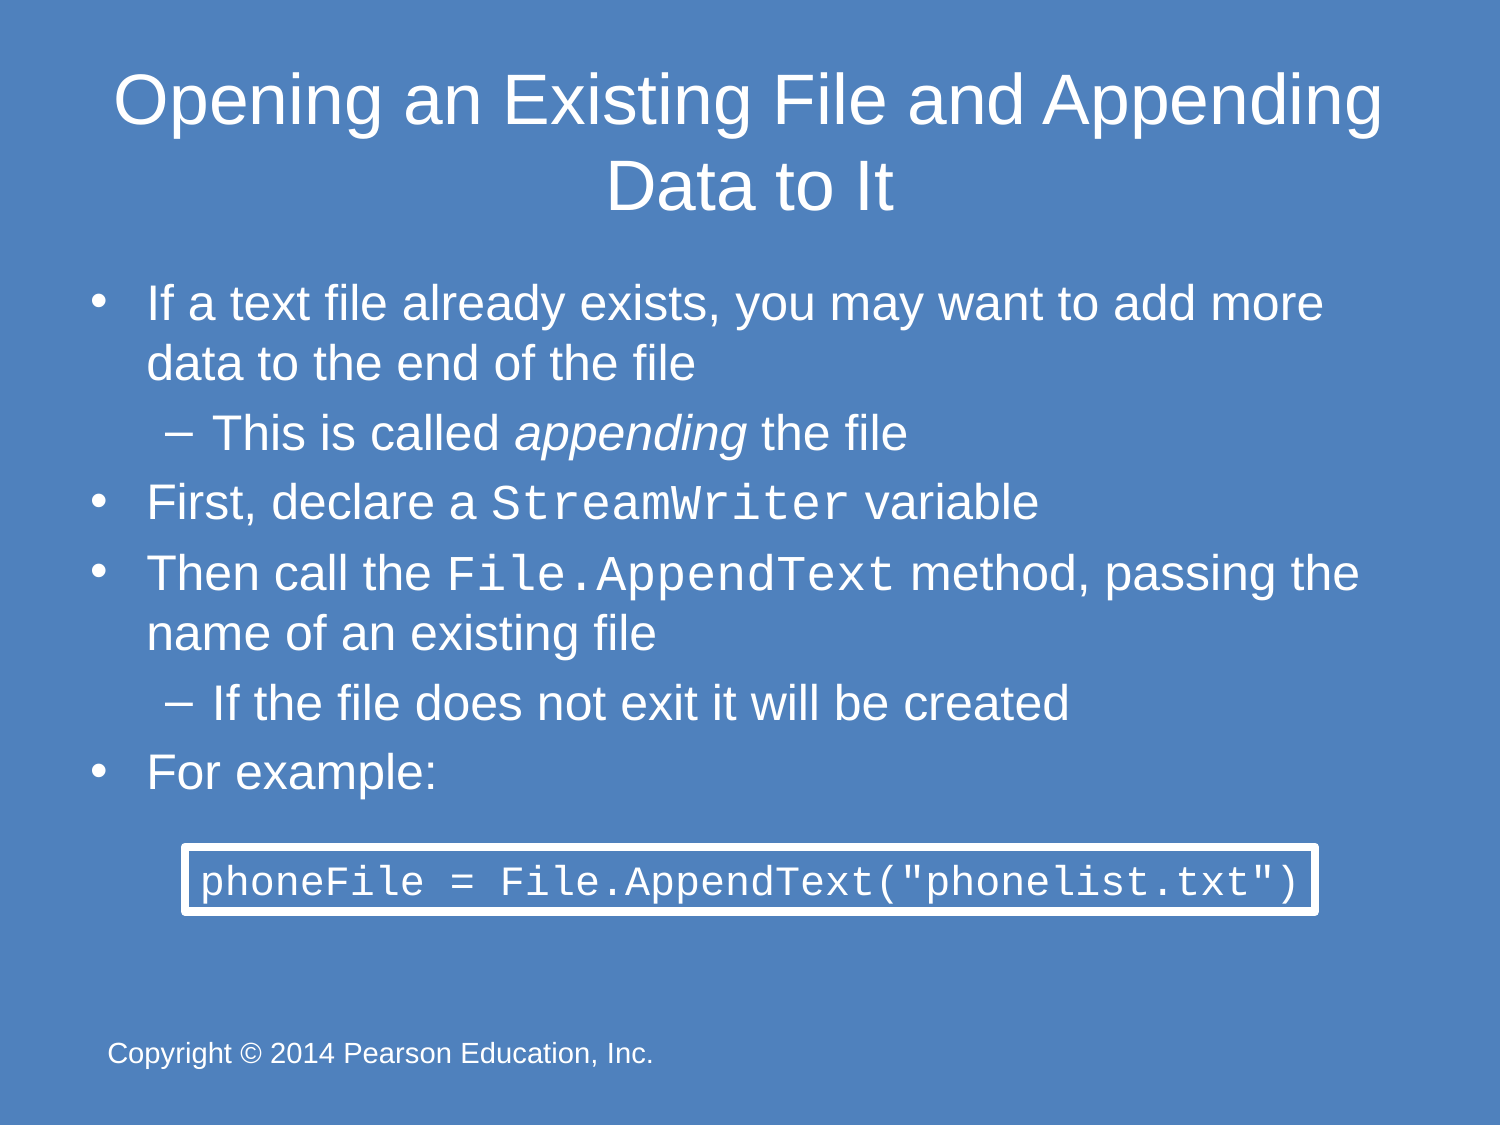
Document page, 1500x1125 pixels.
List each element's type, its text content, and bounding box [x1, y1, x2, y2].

title Opening an Existing File and Appending Data to It [75, 45, 1425, 233]
list If a text file already exists, you may want to add more data to the end of the file This is called appending the file First, declare a StreamWriter variable Then call the File.AppendText method, passing the name of an existing file If the file does not exit it will be created For example: [75, 262, 1425, 1005]
text_box phoneFile = File.AppendText("phonelist.txt") [185, 846, 1315, 912]
